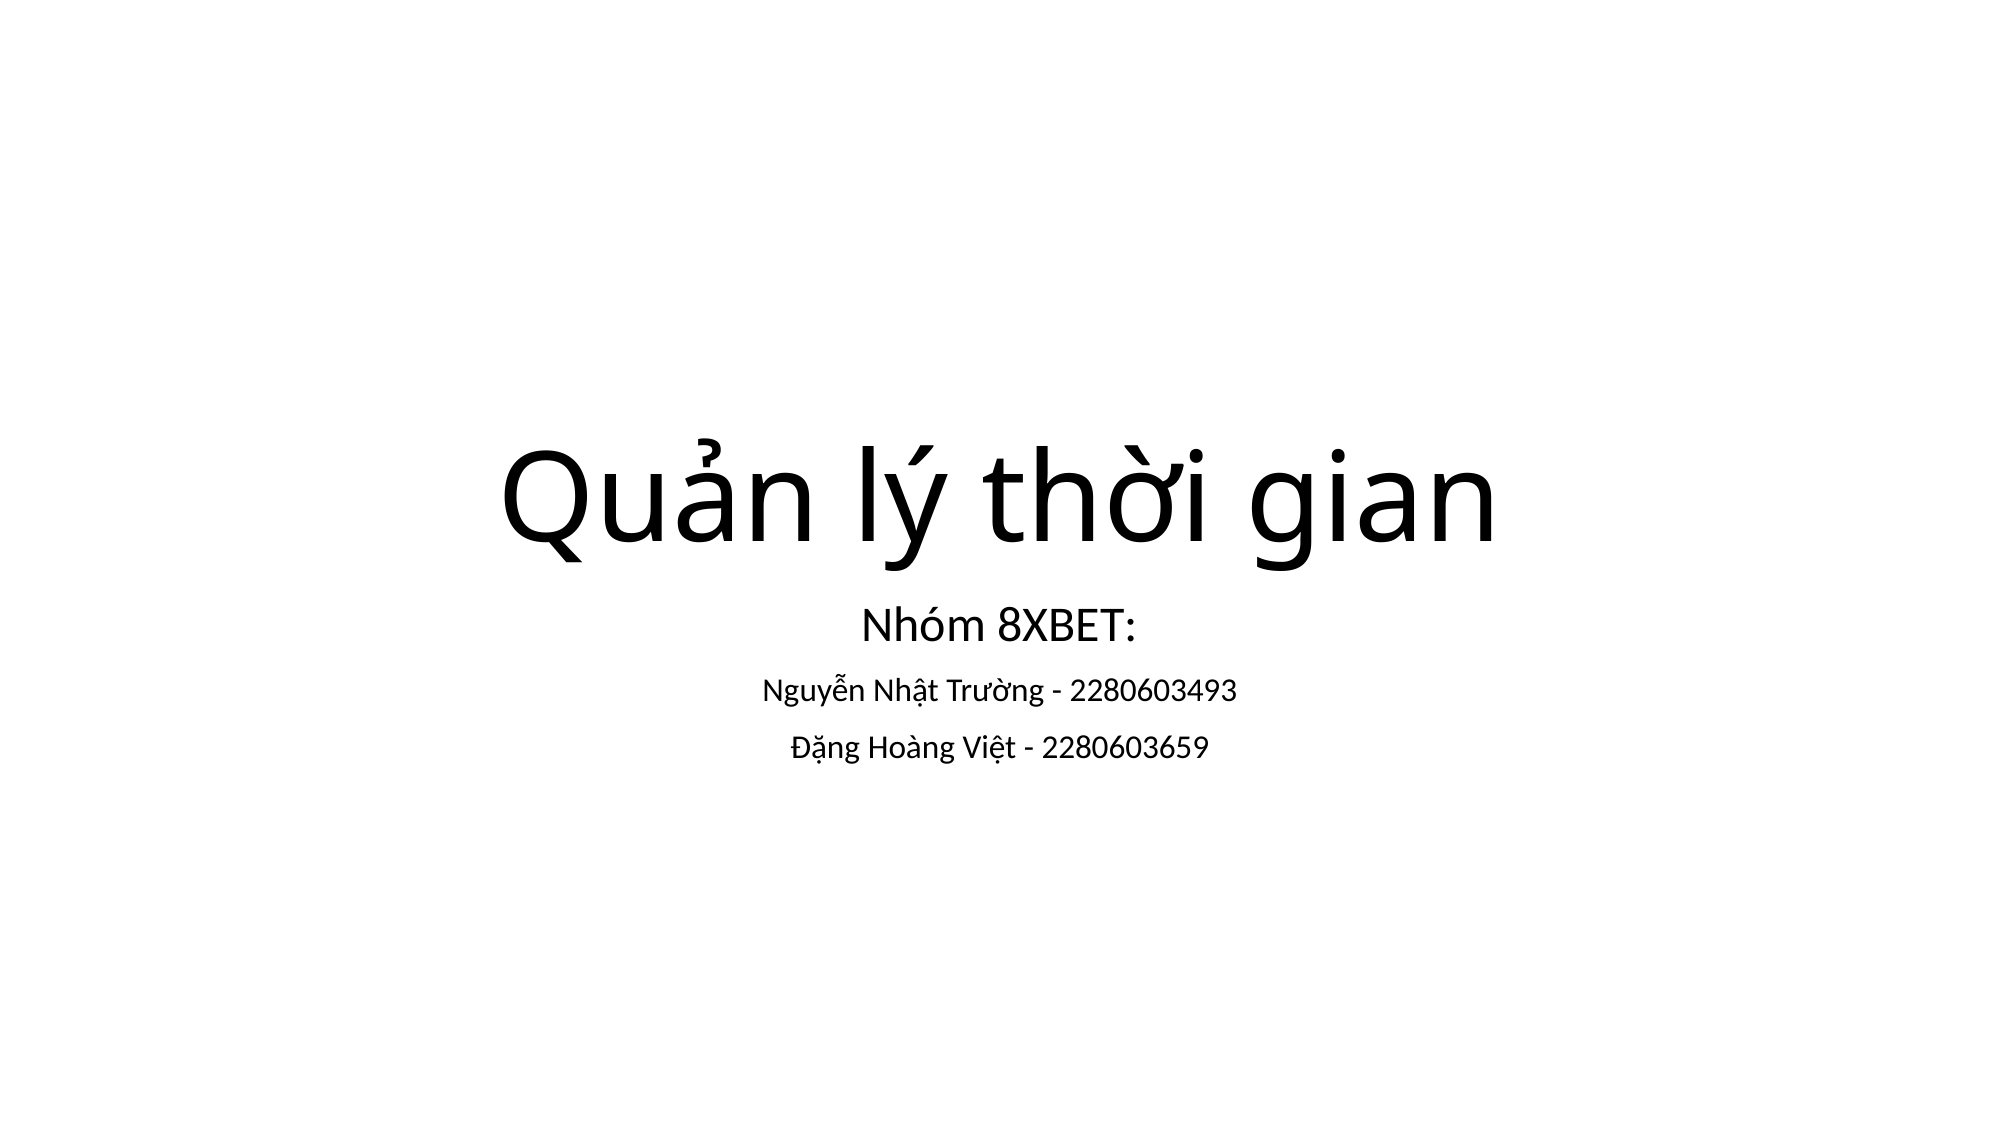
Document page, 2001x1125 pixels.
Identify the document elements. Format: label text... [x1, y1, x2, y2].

title Quản lý thời gian [249, 184, 1750, 576]
subtitle Nhóm 8XBET: Nguyễn Nhật Trường - 2280603493 Đặng Hoàng Việt - 2280603659 [249, 590, 1750, 863]
